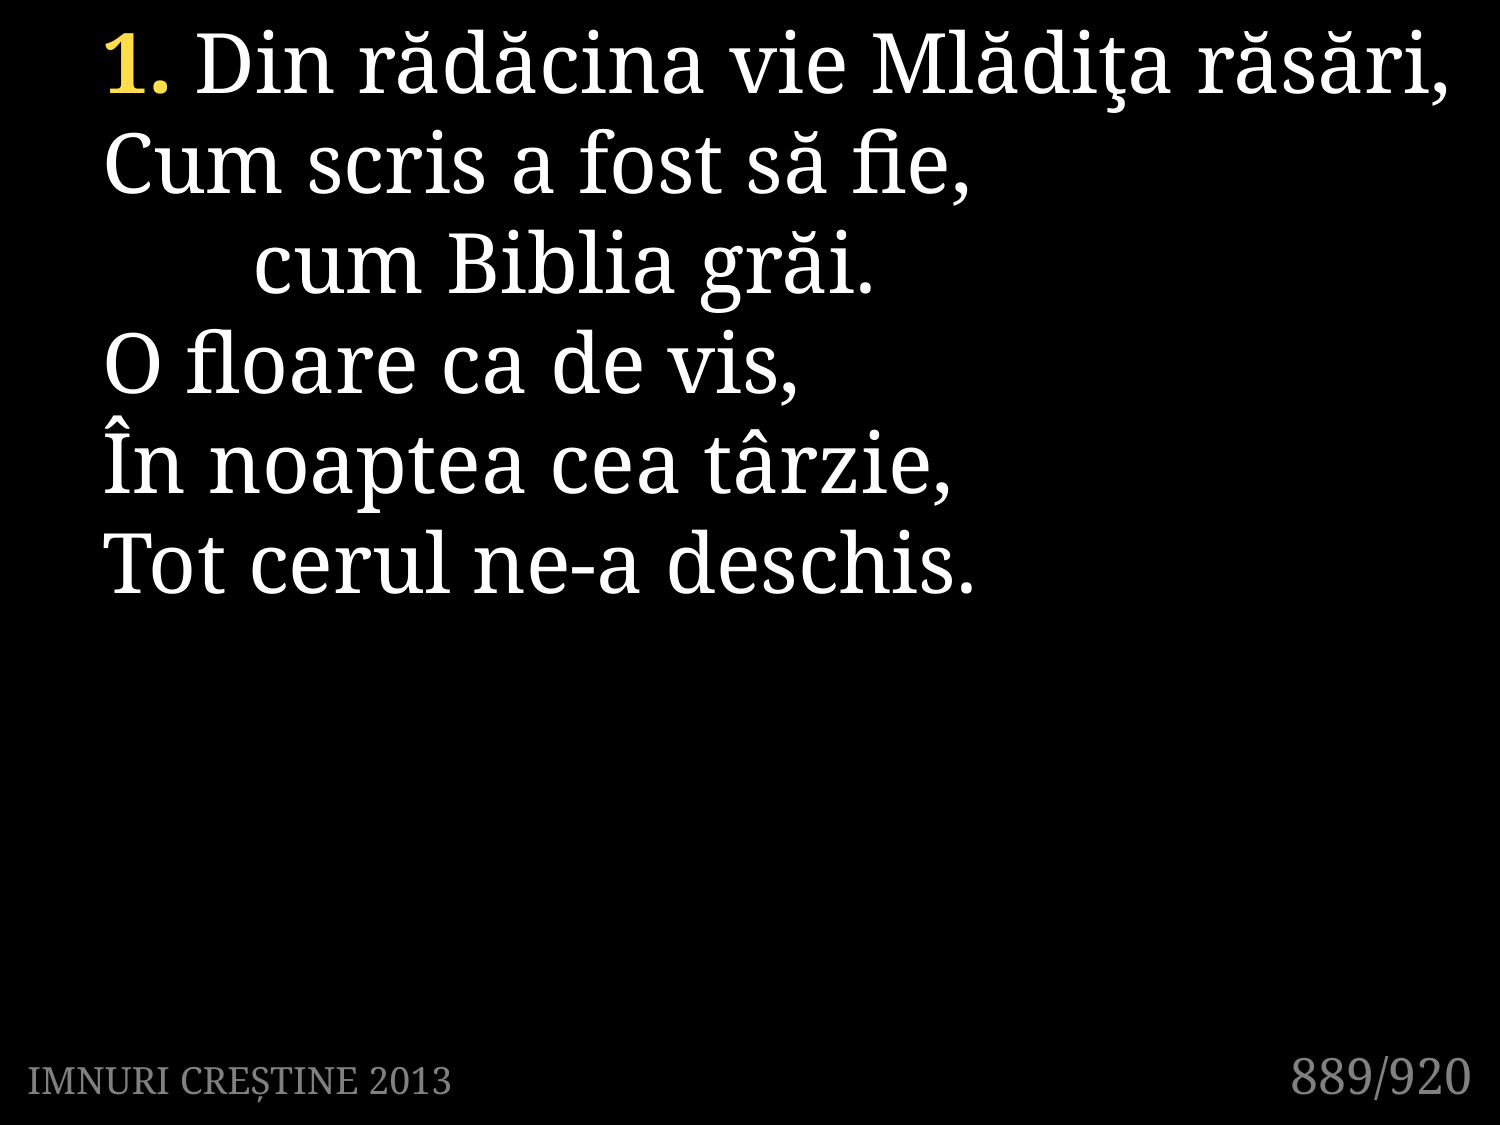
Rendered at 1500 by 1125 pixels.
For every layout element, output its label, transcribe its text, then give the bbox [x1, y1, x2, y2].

text_box 1. Din rădăcina vie Mlădiţa răsări, Cum scris a fost să fie, cum Biblia grăi. O floare ca de vis, În noaptea cea târzie, Tot cerul ne-a deschis. [87, 3, 1500, 618]
text_box IMNURI CREȘTINE 2013 [12, 1049, 637, 1110]
text_box 889/920 [637, 1037, 1488, 1113]
